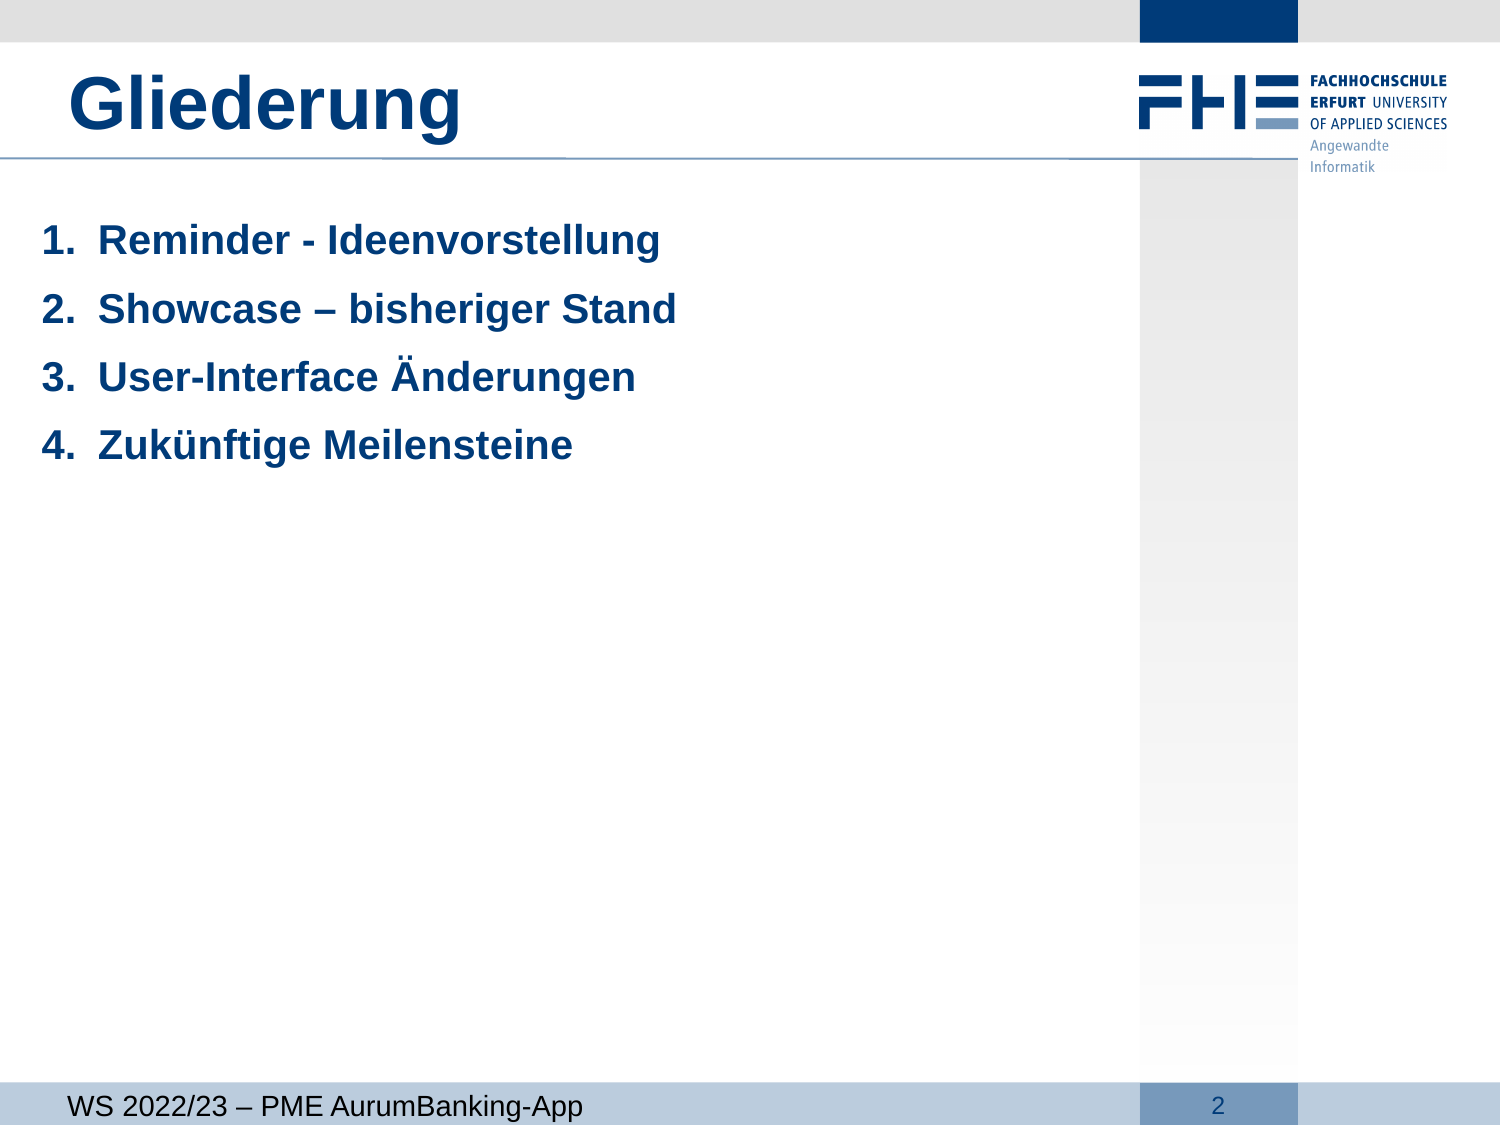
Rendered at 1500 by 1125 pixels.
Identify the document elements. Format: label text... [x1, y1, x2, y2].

list Reminder - Ideenvorstellung Showcase – bisheriger Stand User-Interface Änderungen Zukünftige Meilensteine [26, 205, 1474, 920]
picture [1139, 75, 1447, 172]
title Gliederung [53, 58, 1140, 142]
